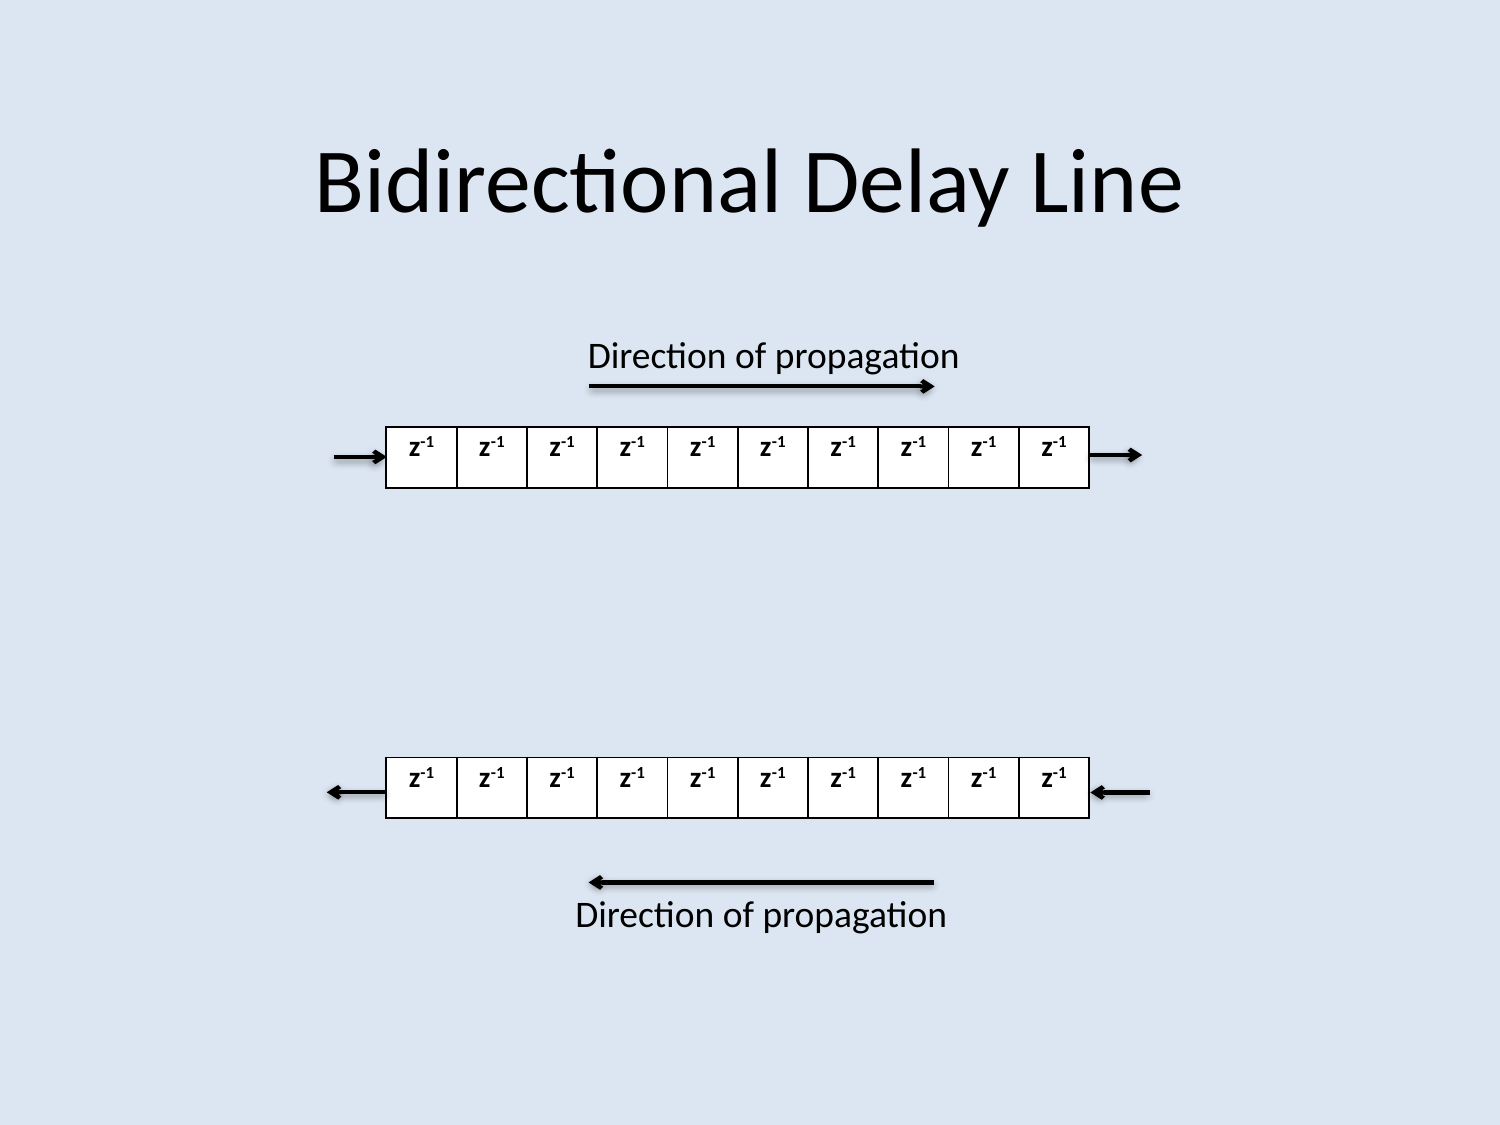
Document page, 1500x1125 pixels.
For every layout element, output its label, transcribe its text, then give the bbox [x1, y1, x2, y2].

table_header z-1 [528, 428, 596, 487]
table_header z-1 [739, 758, 807, 817]
text_box Direction of propagation [573, 323, 975, 384]
table_header z-1 [879, 428, 948, 487]
table_header z-1 [1020, 428, 1088, 487]
table_header z-1 [668, 428, 737, 487]
text_box Direction of propagation [560, 882, 963, 943]
table_header z-1 [387, 428, 456, 487]
table_header z-1 [739, 428, 807, 487]
table_header z-1 [1020, 758, 1088, 817]
table_header z-1 [809, 428, 877, 487]
table_header z-1 [668, 758, 737, 817]
table_header z-1 [528, 758, 596, 817]
table_header z-1 [598, 428, 667, 487]
table_header z-1 [458, 758, 526, 817]
table_header z-1 [949, 758, 1018, 817]
table_header z-1 [949, 428, 1018, 487]
table_header z-1 [809, 758, 877, 817]
table_header z-1 [598, 758, 667, 817]
text_box Bidirectional Delay Line [74, 81, 1425, 269]
table_header z-1 [458, 428, 526, 487]
table_header z-1 [387, 758, 456, 817]
table_header z-1 [879, 758, 948, 817]
